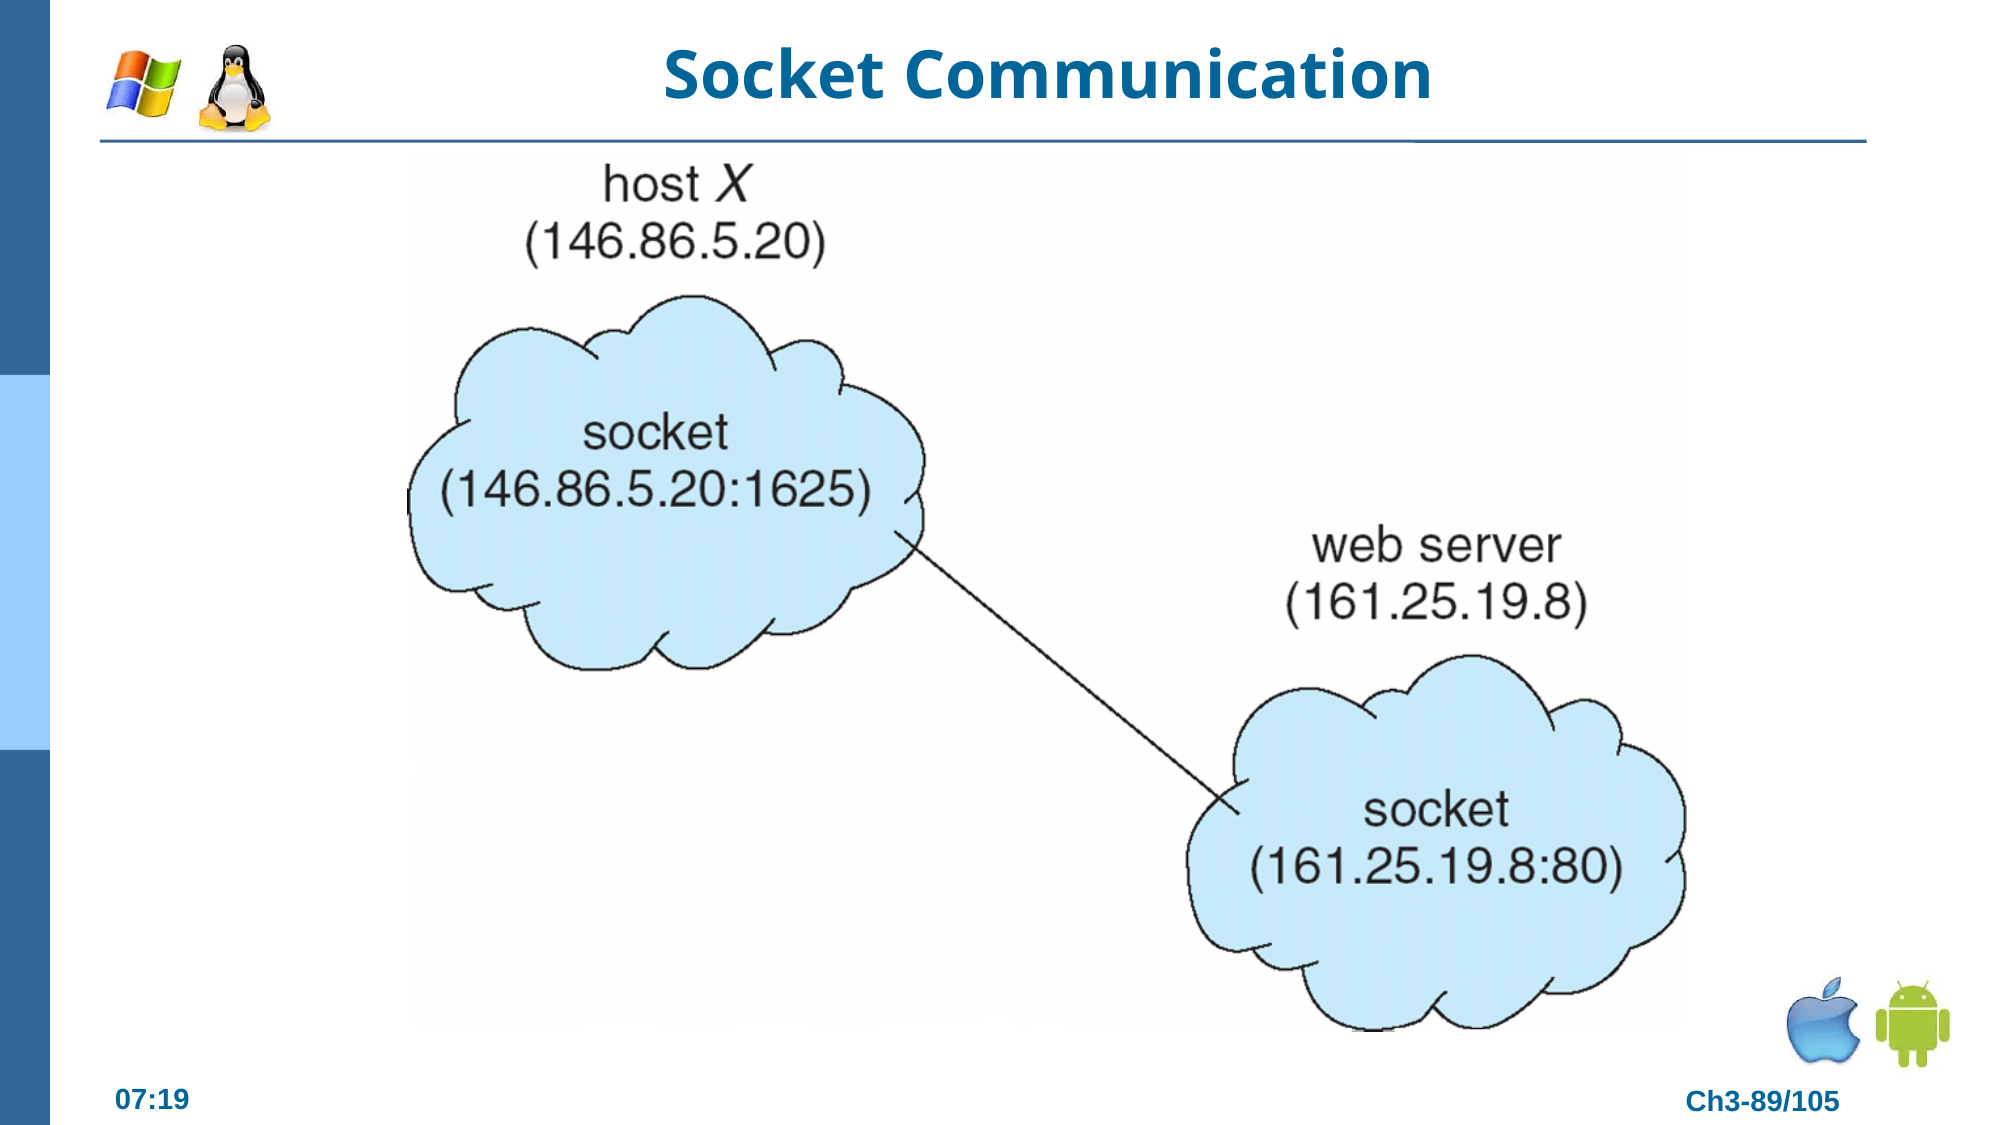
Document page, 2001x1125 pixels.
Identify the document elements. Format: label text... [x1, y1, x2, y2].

picture [99, 36, 285, 137]
picture [1774, 973, 1959, 1074]
title Socket Communication [374, 24, 1725, 120]
picture [407, 156, 1687, 1032]
